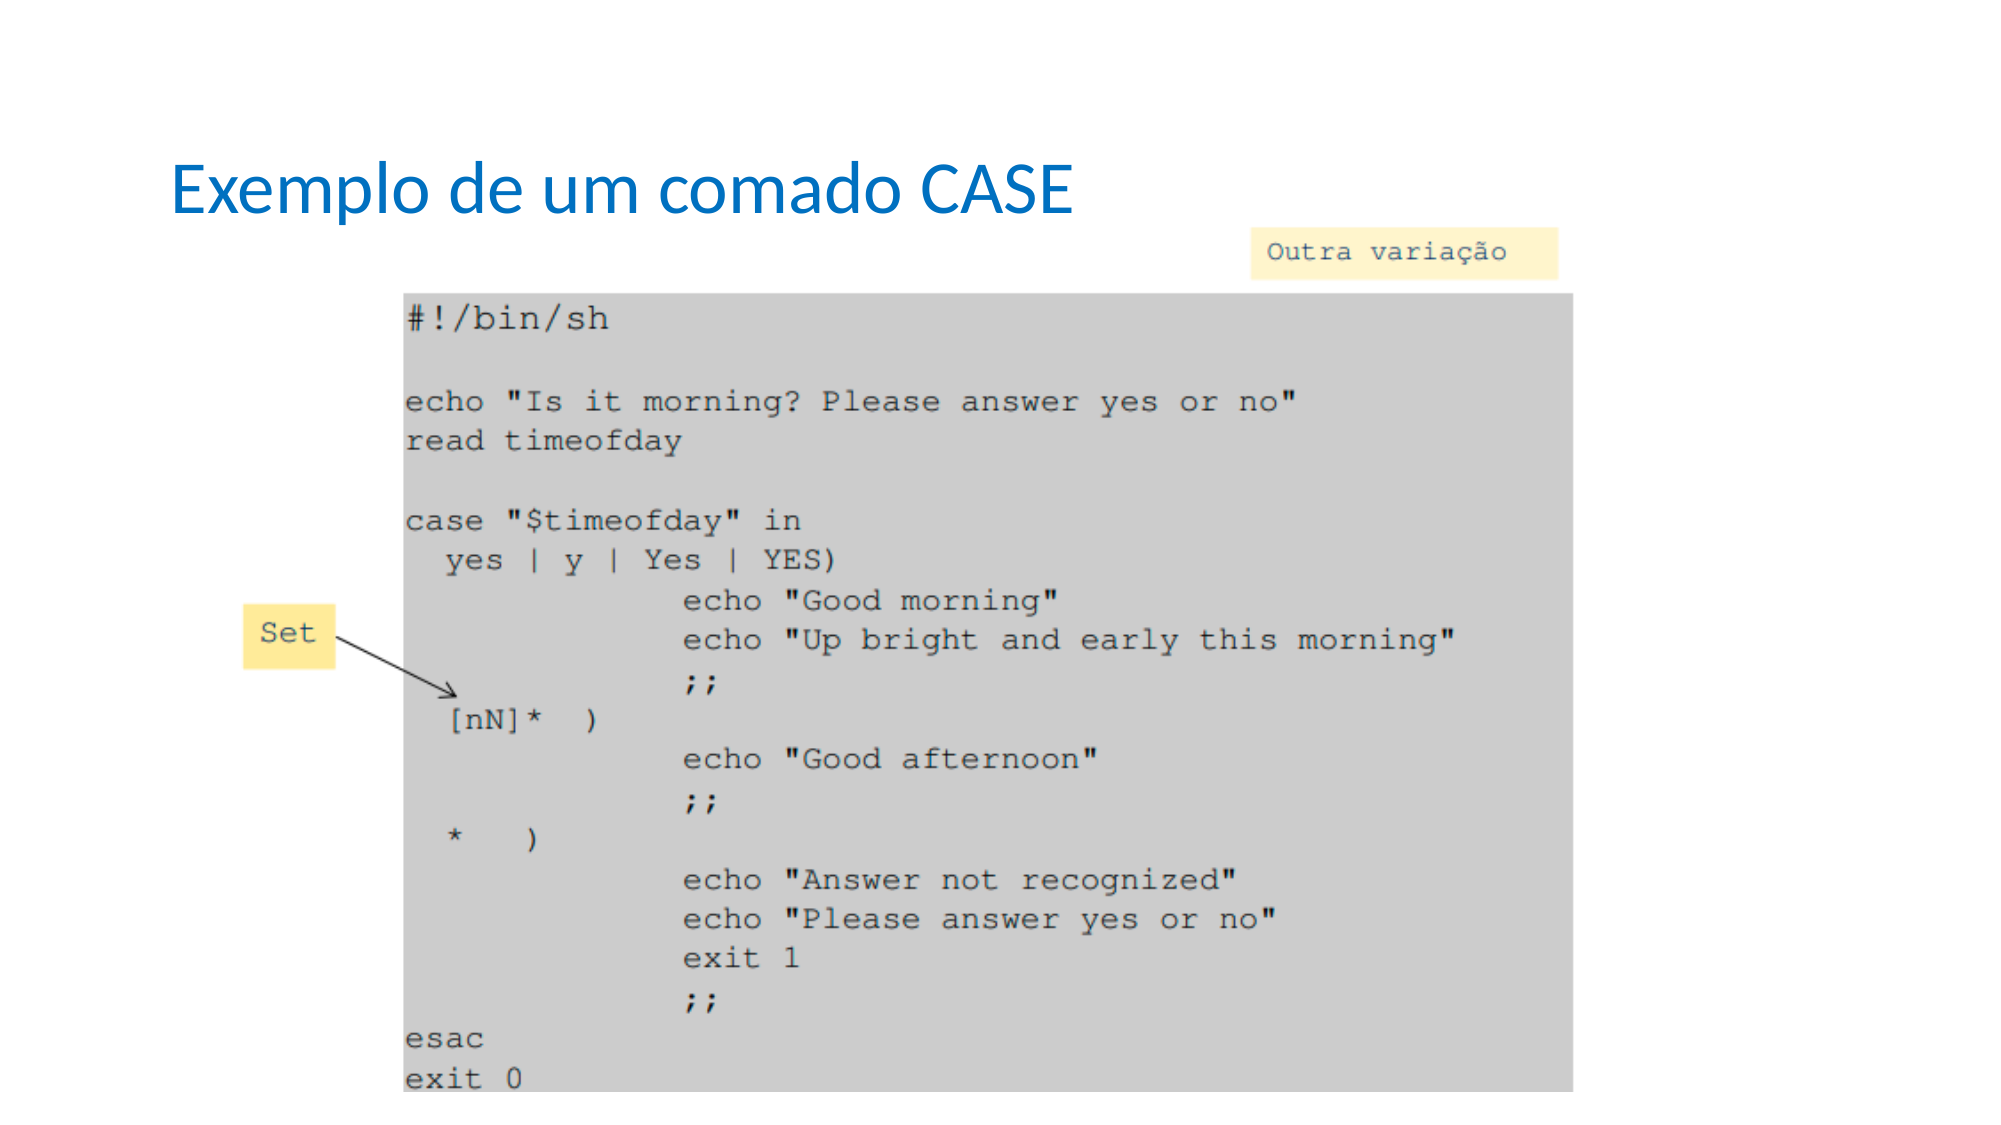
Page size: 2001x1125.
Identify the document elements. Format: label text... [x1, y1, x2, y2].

picture [226, 226, 1586, 1092]
text_box Exemplo de um comado CASE [156, 130, 1540, 396]
